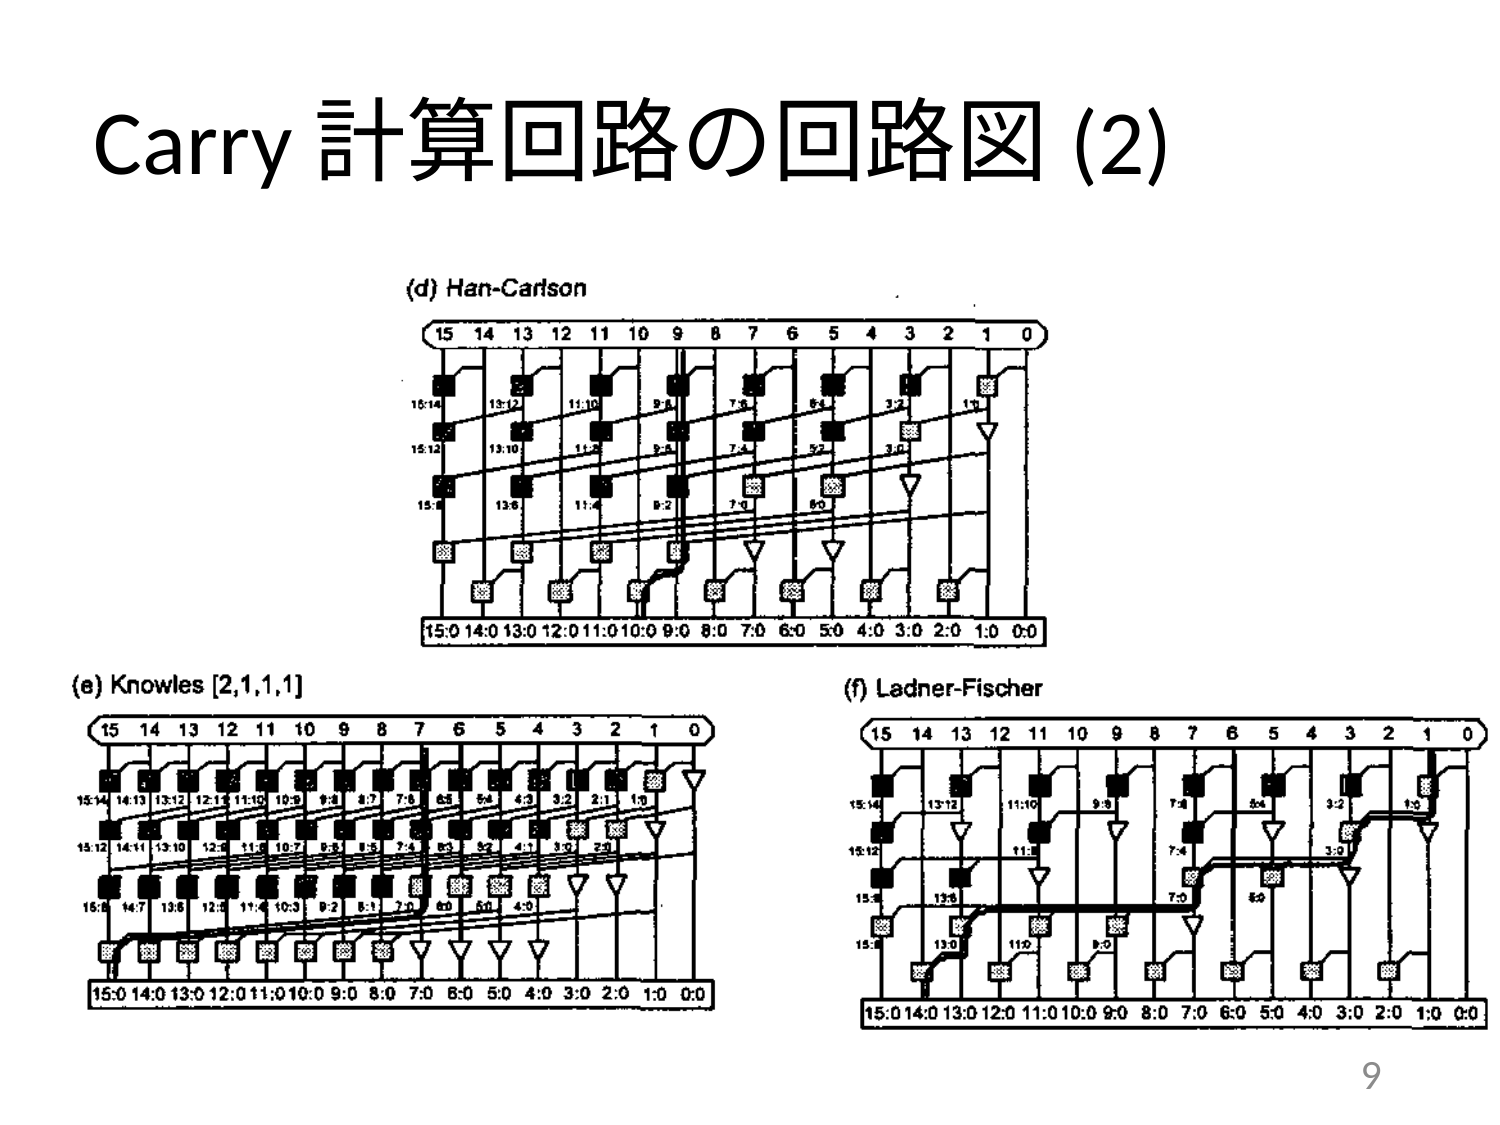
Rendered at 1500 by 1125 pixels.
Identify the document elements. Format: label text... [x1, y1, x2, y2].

picture [62, 663, 741, 1014]
text_box Carry計算回路の回路図(2) [79, 76, 1188, 201]
picture [836, 668, 1500, 1043]
picture [380, 262, 1060, 658]
slide_number 8 [1059, 1043, 1397, 1103]
